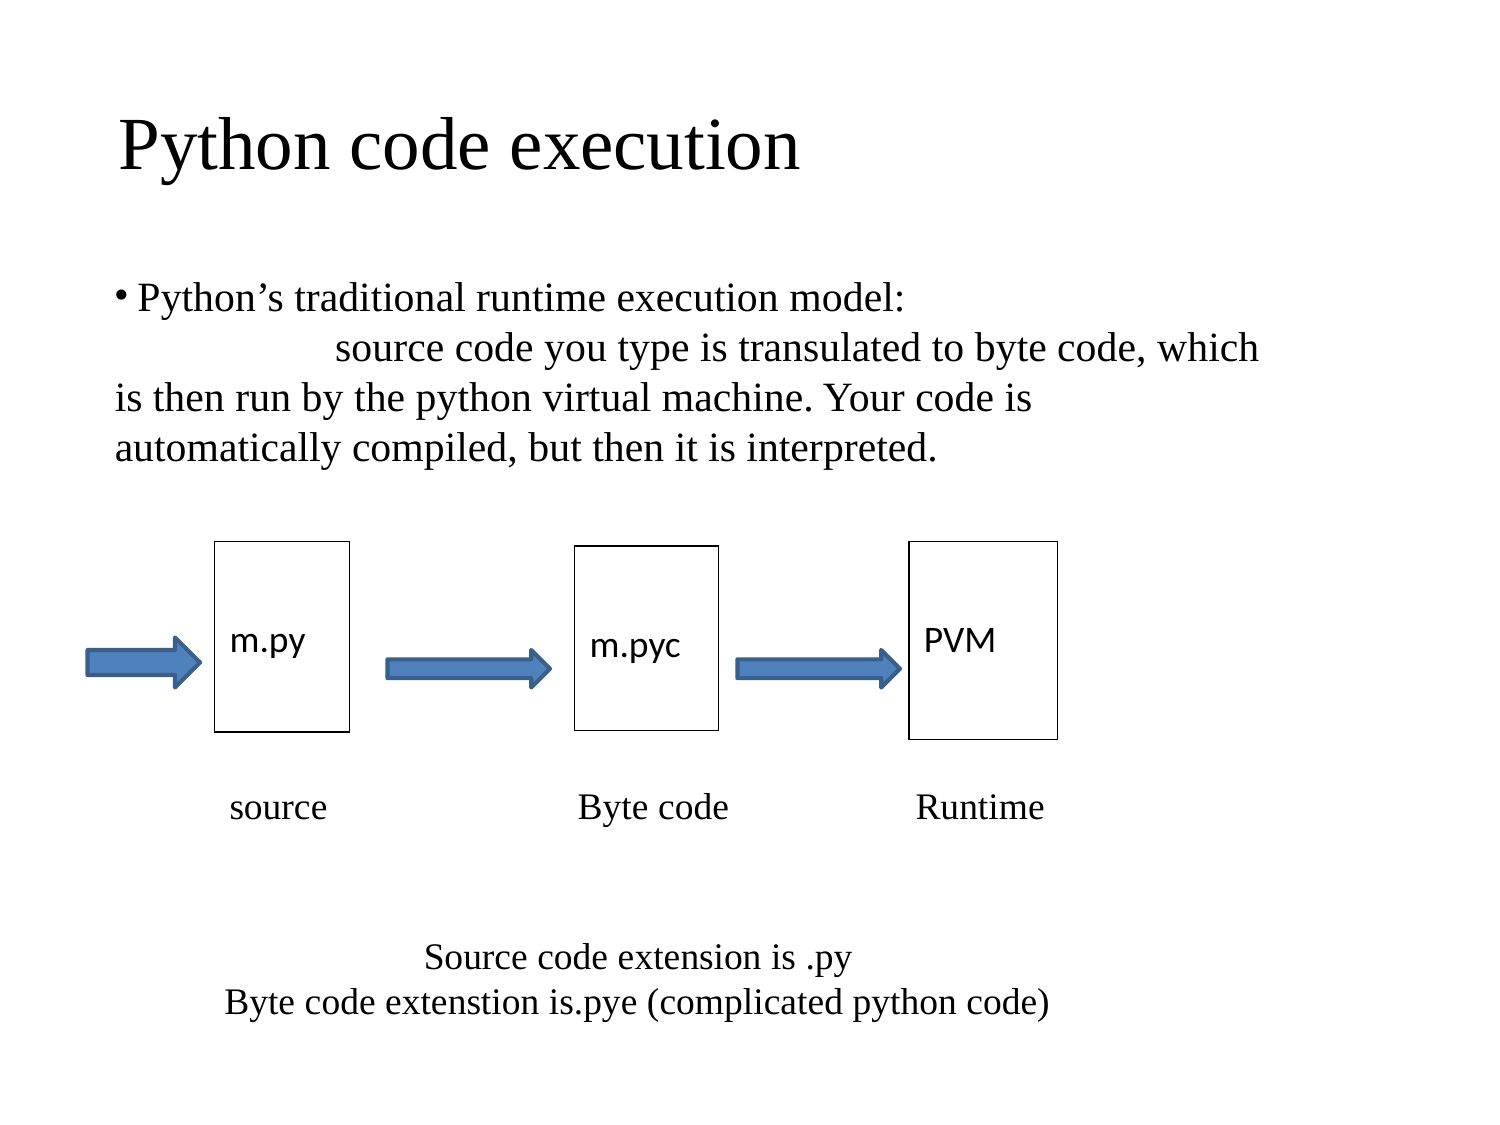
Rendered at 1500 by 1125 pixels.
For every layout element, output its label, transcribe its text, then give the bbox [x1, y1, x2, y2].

text_box [85, 635, 203, 690]
text_box [735, 648, 903, 690]
text_box Python’s traditional runtime execution model: source code you type is transulated to byte code, which is then run by the python virtual machine. Your code is automatically compiled, but then it is interpreted. [99, 262, 1275, 793]
table_header PVM [910, 542, 1057, 739]
text_box Python code execution [103, 87, 817, 193]
text_box Runtime [900, 774, 1061, 835]
text_box Byte code [562, 774, 745, 835]
text_box [160, 537, 1274, 733]
table_header m.py [215, 542, 349, 731]
text_box [385, 648, 553, 690]
text_box source [214, 774, 343, 835]
text_box Source code extension is .py Byte code extenstion is.pye (complicated python code) [200, 924, 1225, 1030]
table_header m.pyc [575, 547, 718, 730]
